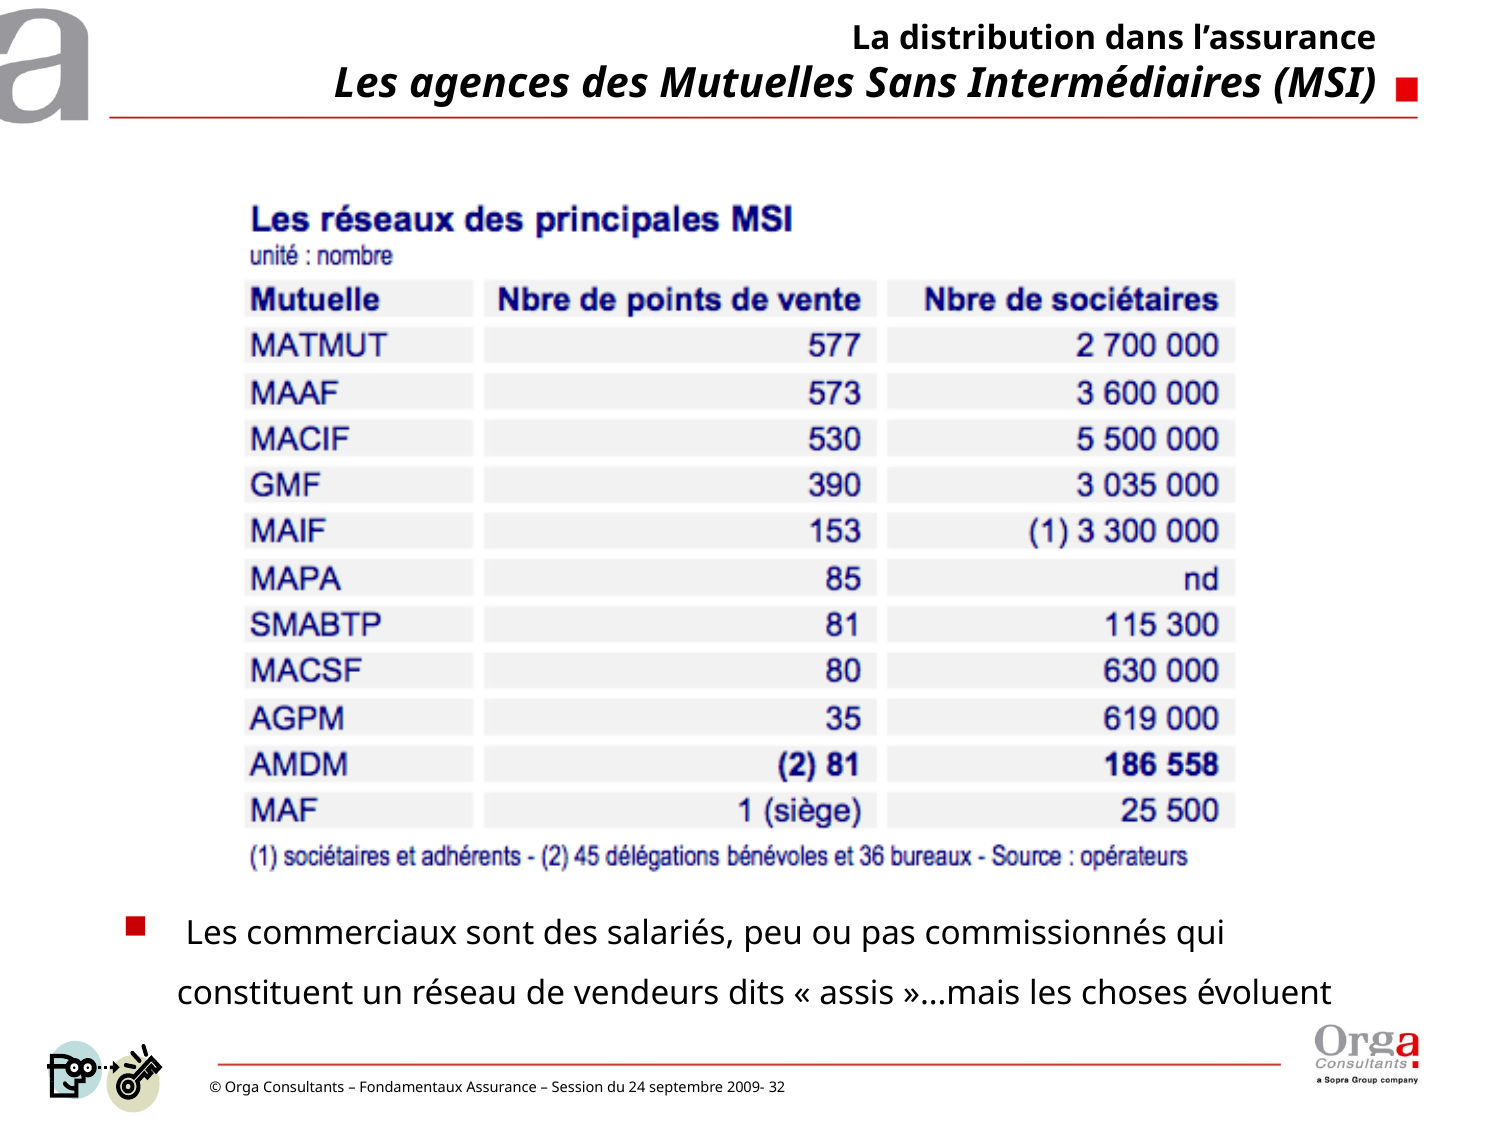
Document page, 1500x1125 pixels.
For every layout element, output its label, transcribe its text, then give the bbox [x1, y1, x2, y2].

picture [0, 0, 1499, 143]
picture [0, 981, 1499, 1125]
picture [212, 185, 1259, 893]
list Les commerciaux sont des salariés, peu ou pas commissionnés qui constituent un réseau de vendeurs dits « assis »…mais les choses évoluent [108, 837, 1418, 1063]
title La distribution dans l’assurance Les agences des Mutuelles Sans Intermédiaires (MSI) [117, 18, 1393, 103]
